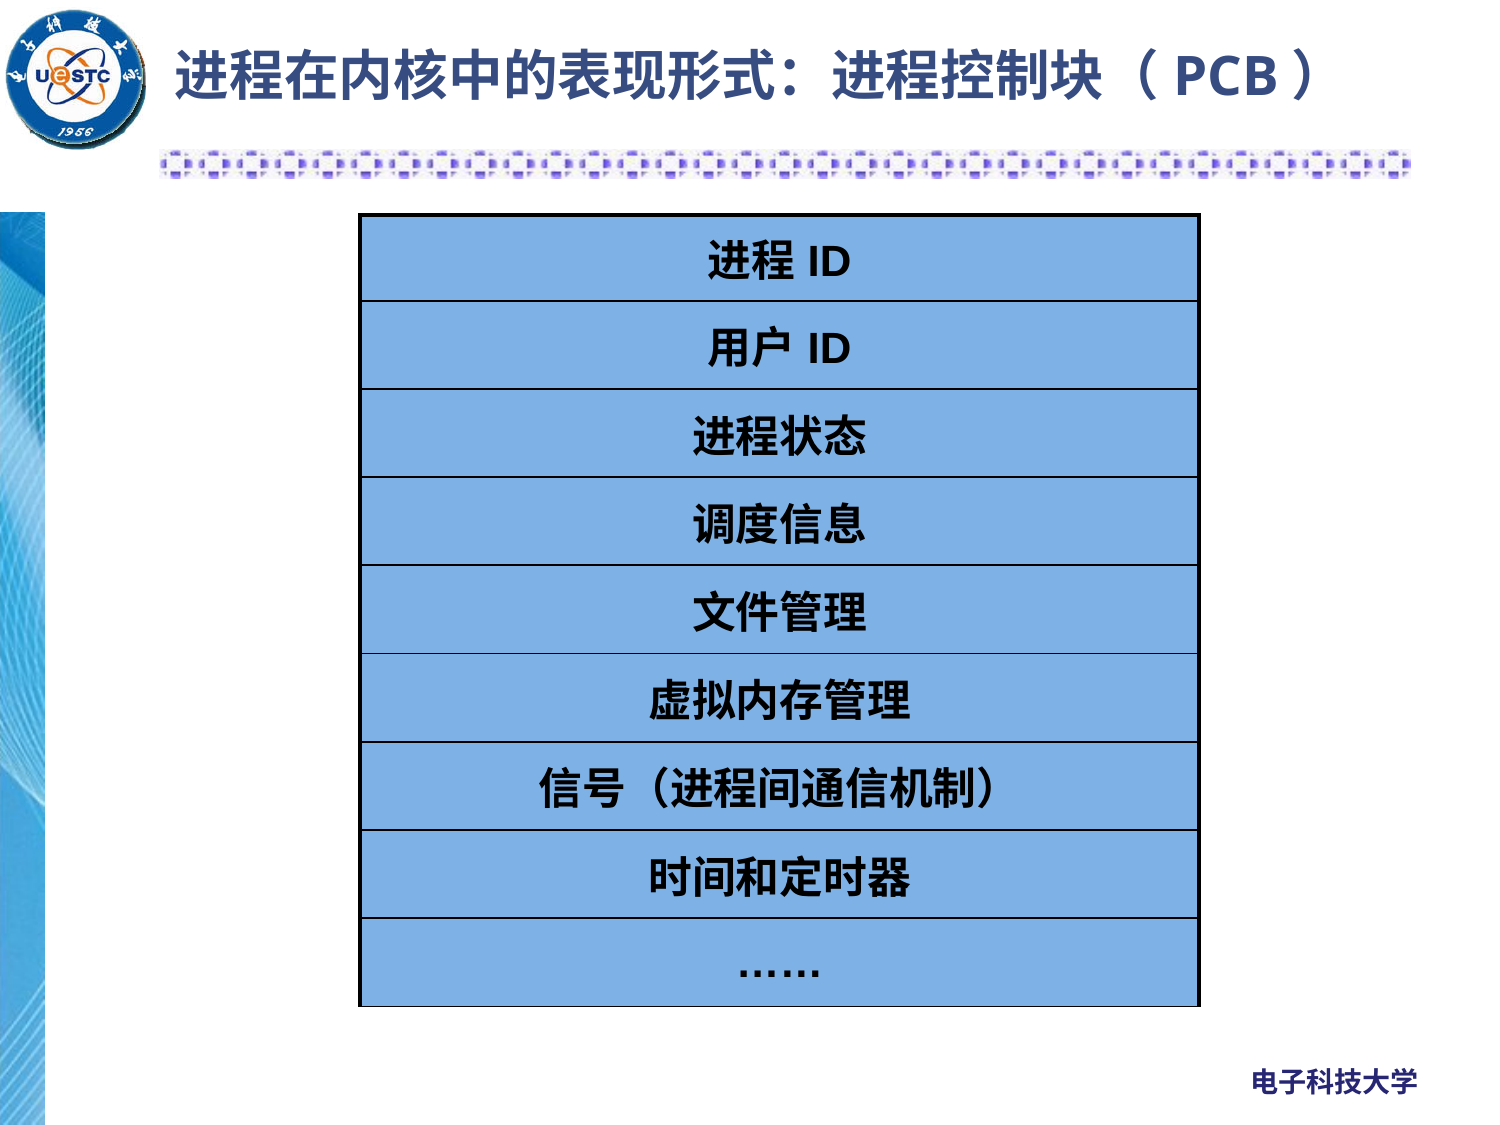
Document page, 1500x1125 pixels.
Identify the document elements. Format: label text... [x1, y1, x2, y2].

table_cell 时间和定时器 [362, 831, 1197, 917]
table_cell 虚拟内存管理 [362, 654, 1197, 741]
picture [0, 212, 45, 1125]
table_cell 信号（进程间通信机制） [362, 743, 1197, 829]
picture [159, 149, 1411, 179]
table_header 进程ID [362, 217, 1197, 300]
table_cell 调度信息 [362, 478, 1197, 564]
table_cell 文件管理 [362, 566, 1197, 653]
table_cell 进程状态 [362, 390, 1197, 476]
picture [5, 0, 146, 150]
table_cell 用户ID [362, 302, 1197, 388]
table_cell …… [362, 919, 1197, 1006]
title 进程在内核中的表现形式：进程控制块（PCB） [159, 31, 1362, 122]
